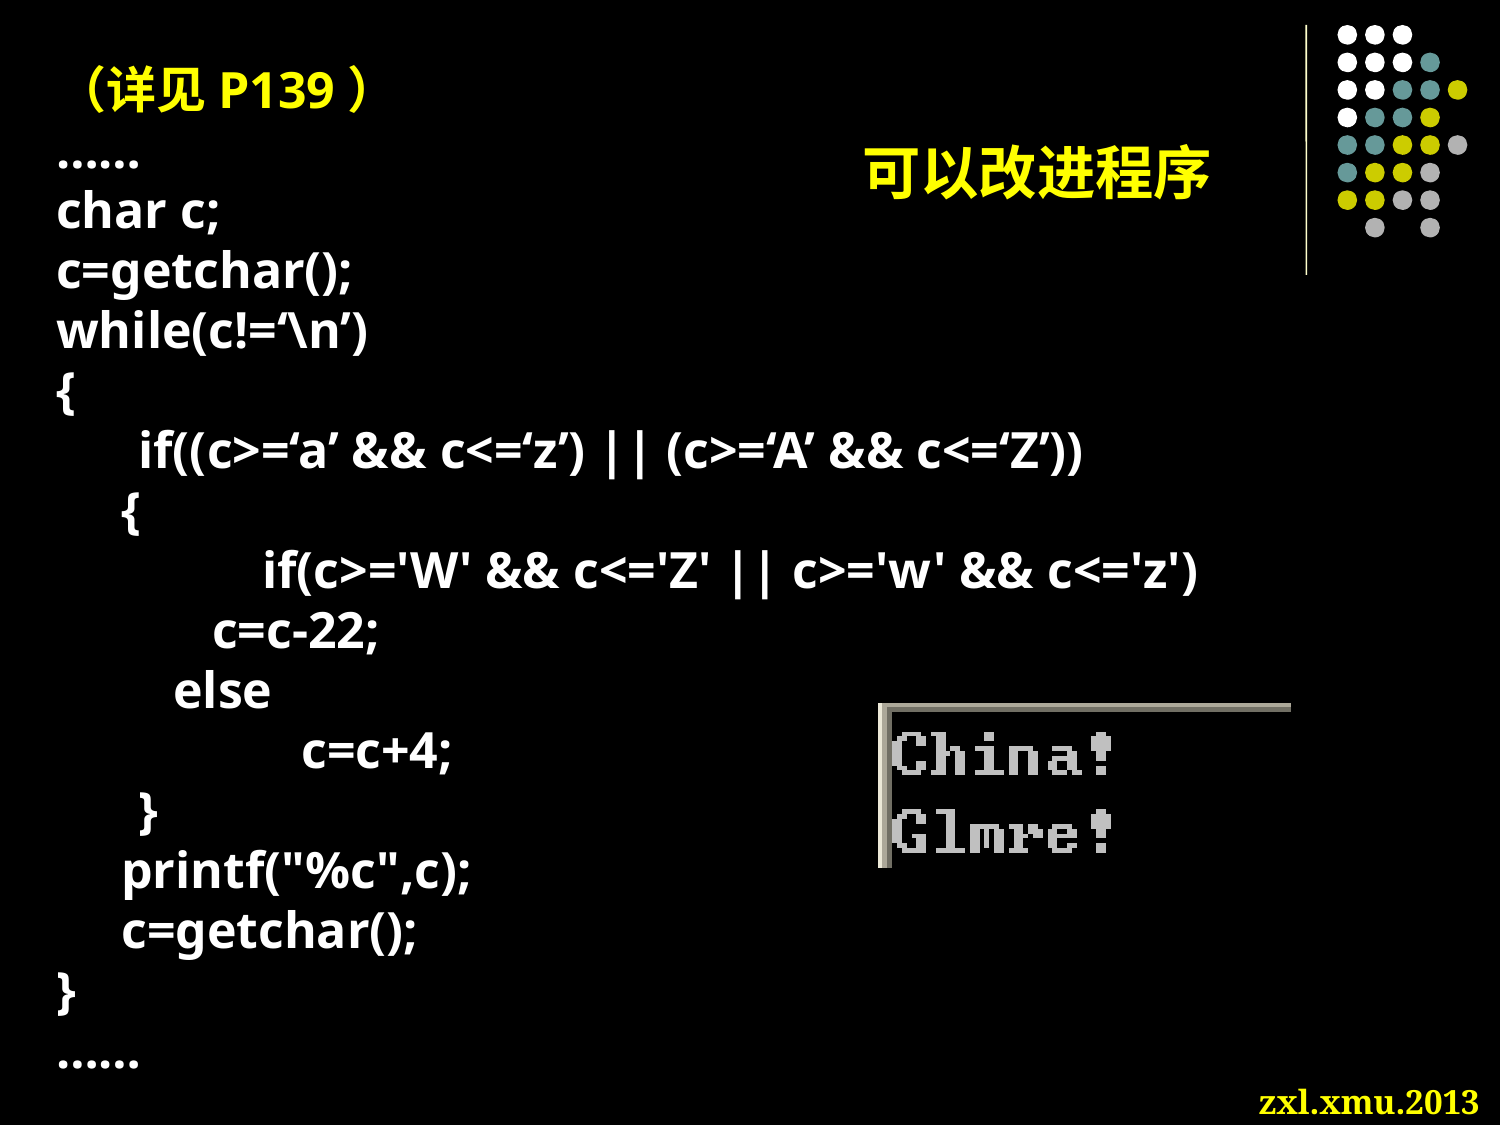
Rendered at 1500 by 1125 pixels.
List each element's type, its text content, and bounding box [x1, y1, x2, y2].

picture [878, 702, 1291, 868]
list （详见P139） …… char c; c=getchar(); while(c!=‘\n’) { if((c>=‘a’ && c<=‘z’) || (c>=‘A’ && c<=‘Z’)) { if(c>='W' && c<='Z' || c>='w' && c<='z') c=c-22; else c=c+4; } printf("%c",c); c=getchar(); } …… [41, 50, 1486, 1083]
text_box 可以改进程序 [820, 128, 1254, 214]
